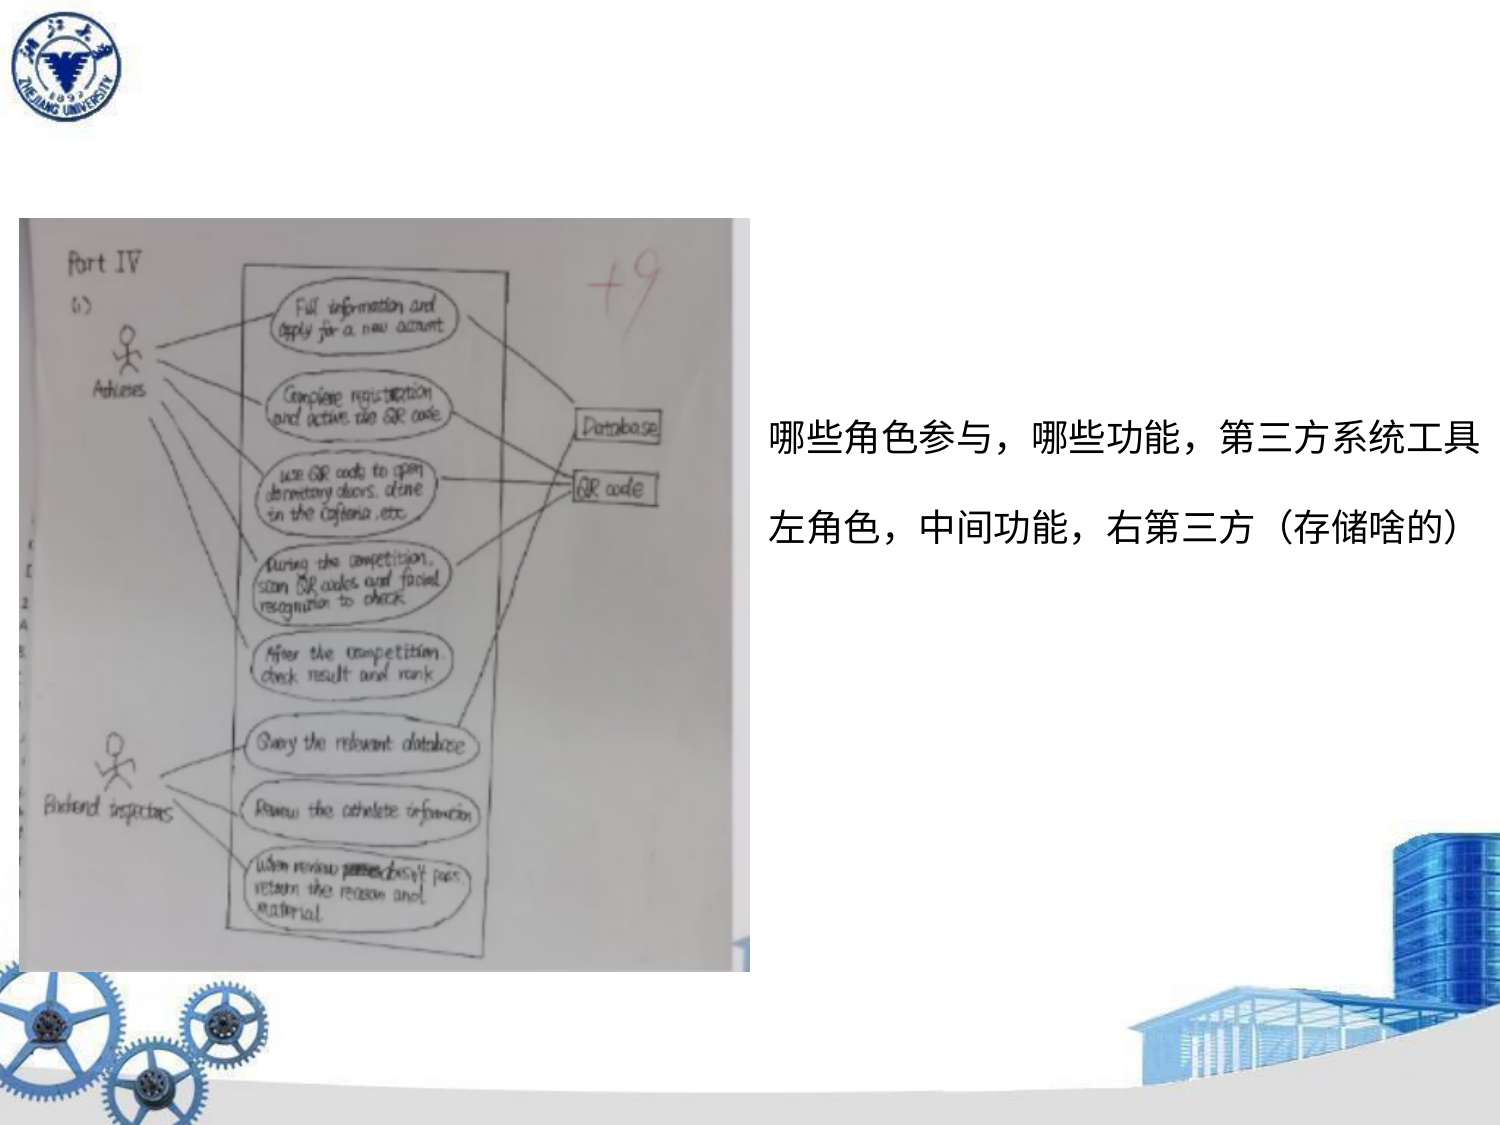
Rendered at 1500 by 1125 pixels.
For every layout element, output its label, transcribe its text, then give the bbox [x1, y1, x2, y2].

picture [0, 0, 1500, 1125]
text_box 哪些角色参与，哪些功能，第三方系统工具 左角色，中间功能，右第三方（存储啥的） [755, 406, 1496, 557]
